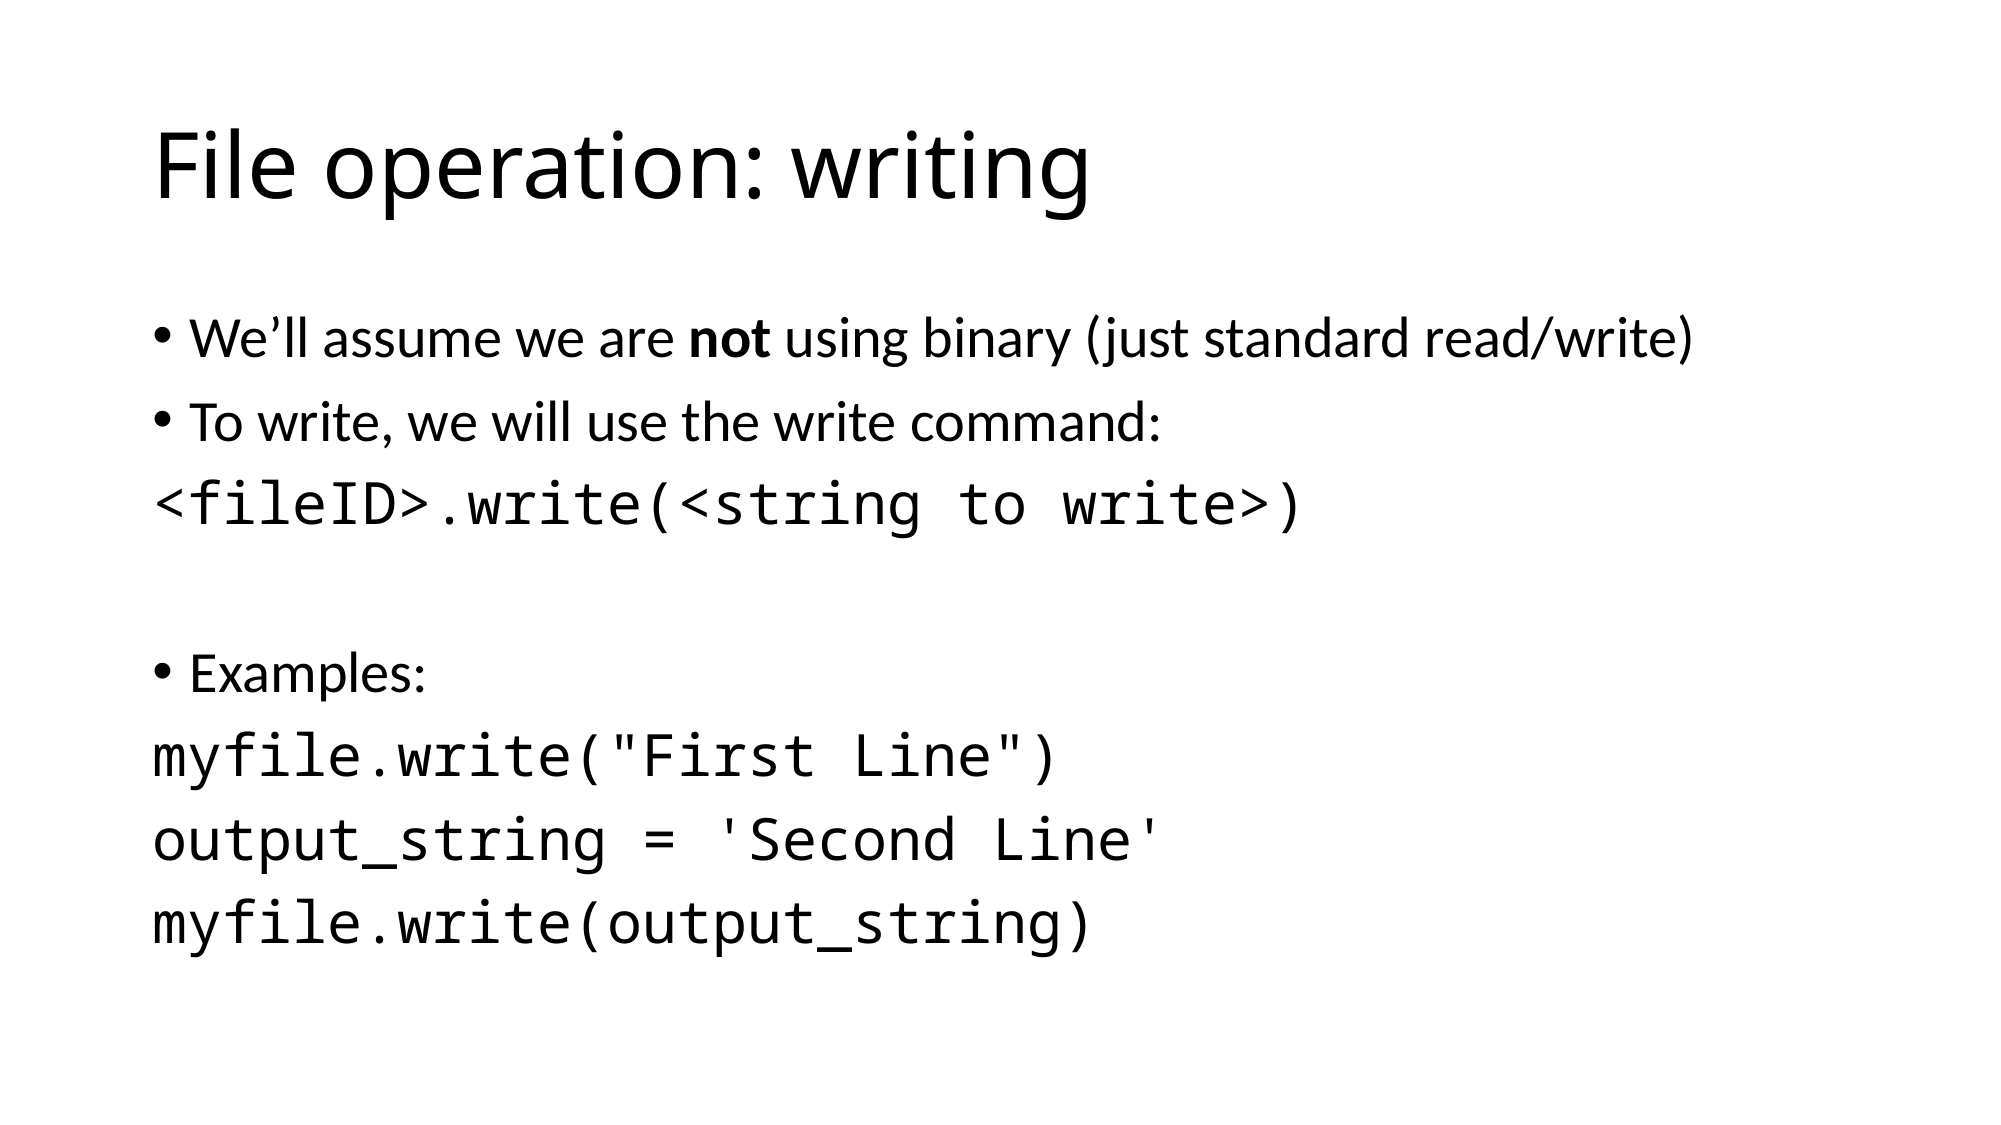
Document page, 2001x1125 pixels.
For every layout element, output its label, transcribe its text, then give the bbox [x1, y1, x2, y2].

title File operation: writing [137, 59, 1863, 278]
list We’ll assume we are not using binary (just standard read/write) To write, we will use the write command: <fileID>.write(<string to write>) Examples: myfile.write("First Line") output_string = 'Second Line' myfile.write(output_string) [137, 299, 1863, 1014]
